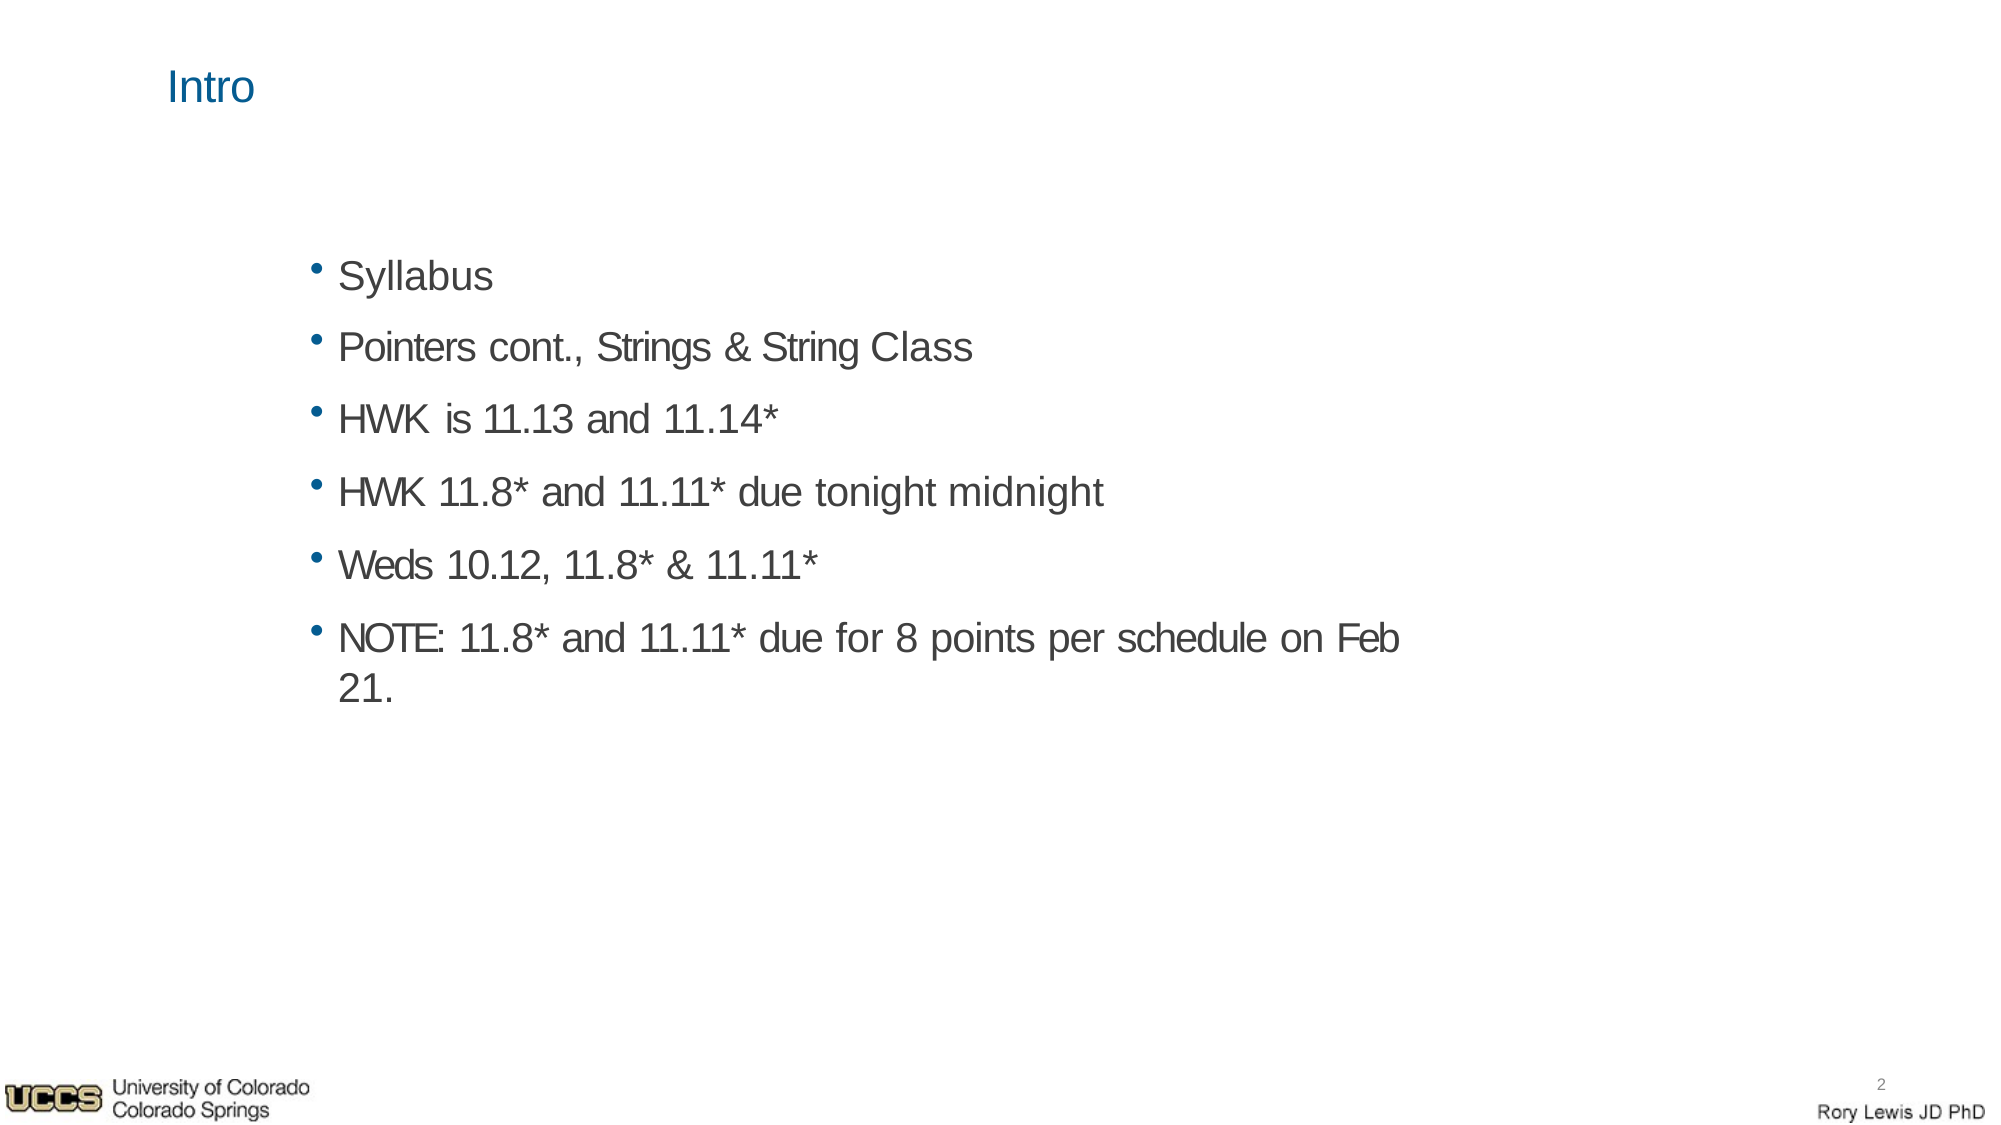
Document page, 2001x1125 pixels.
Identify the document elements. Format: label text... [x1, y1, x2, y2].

picture [5, 1079, 1985, 1123]
title Intro [164, 55, 258, 246]
text_box Syllabus Pointers cont., Strings & String Class HWK is 11.13 and 11.14* HWK 11.8* and 11.11* due tonight midnight Weds 10.12, 11.8* & 11.11* NOTE: 11.8* and 11.11* due for 8 points per schedule on Feb 21. [307, 225, 1437, 711]
text_box 1 [1870, 1073, 1894, 1095]
